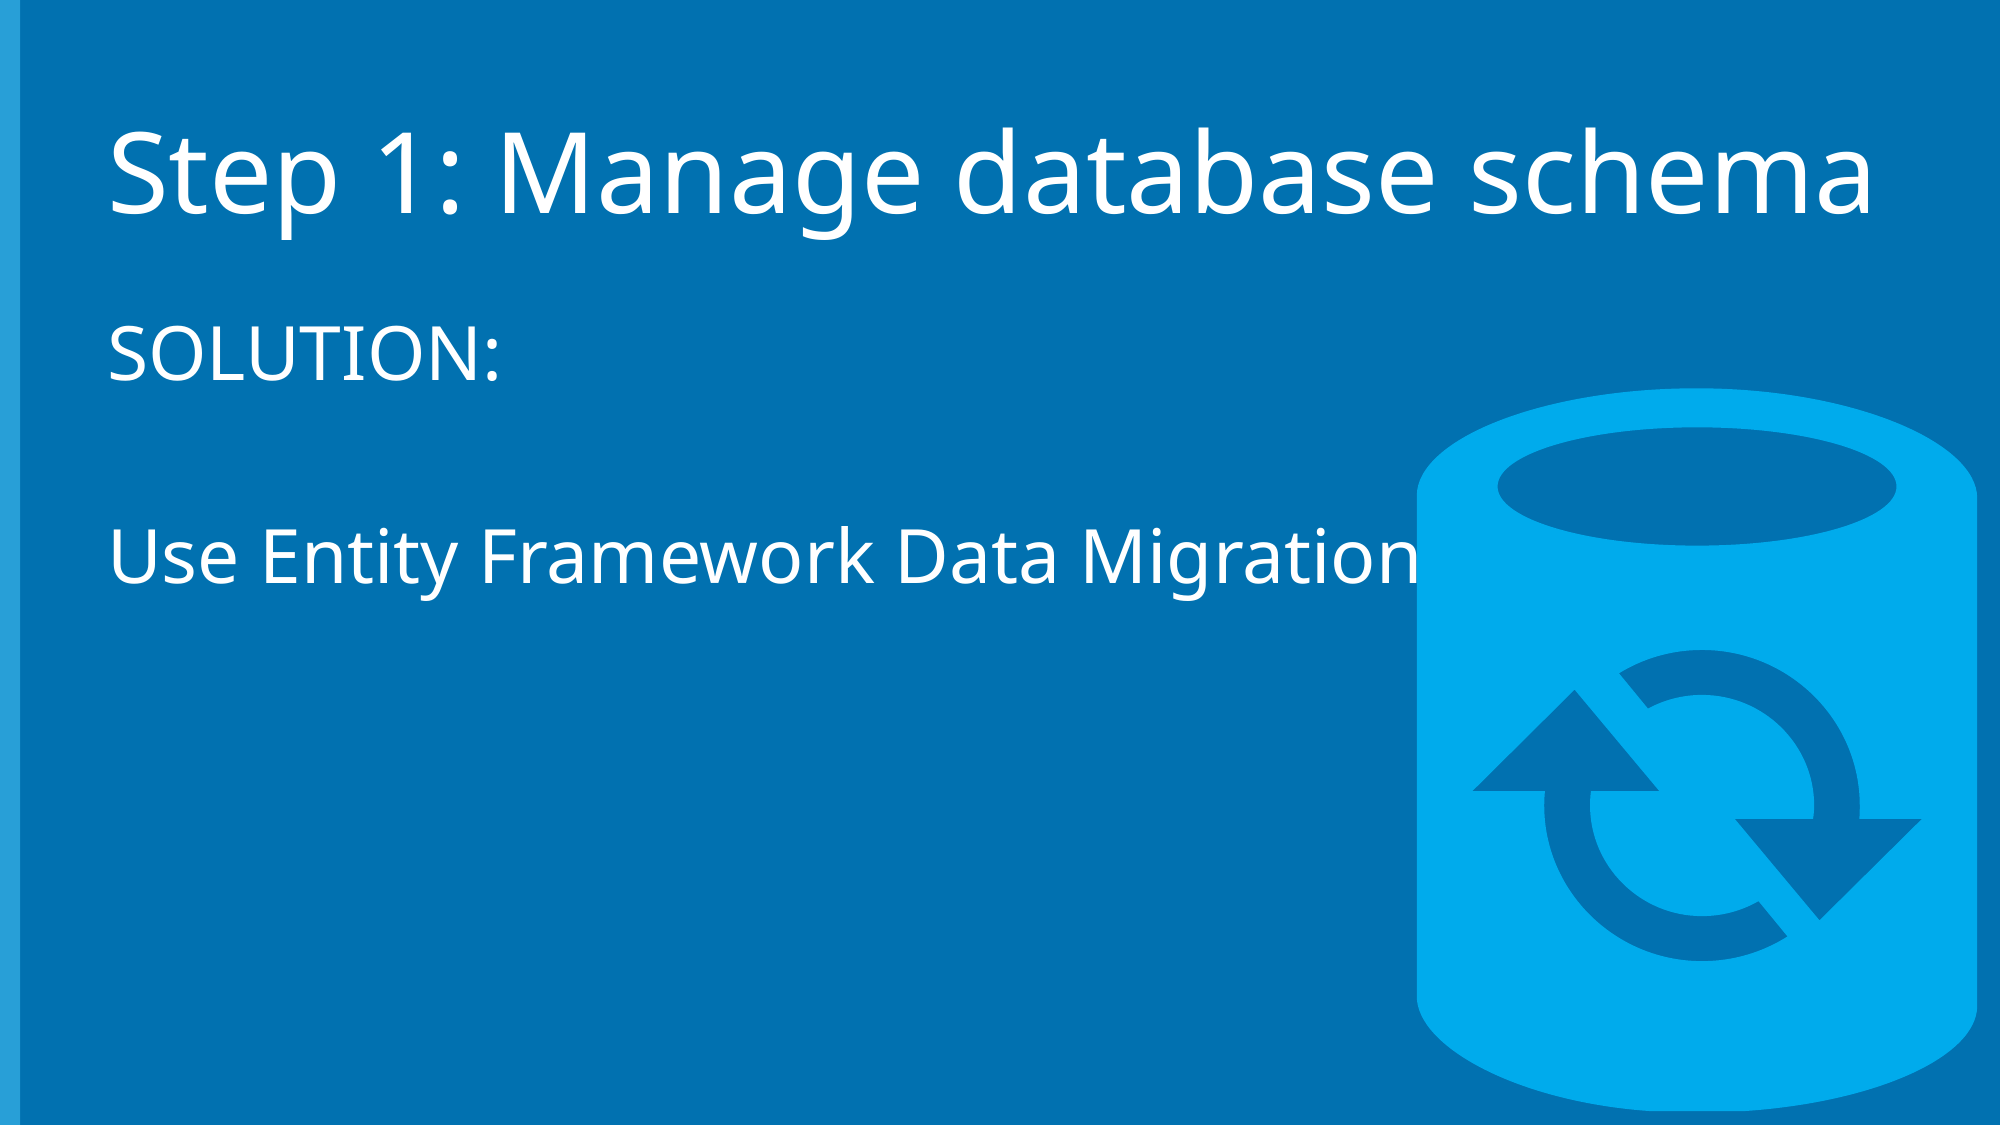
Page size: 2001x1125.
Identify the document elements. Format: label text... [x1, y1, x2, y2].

picture [1387, 359, 1981, 1115]
list SOLUTION: Use Entity Framework Data Migrations. [92, 307, 1910, 1000]
title Step 1: Manage database schema [92, 68, 1910, 286]
